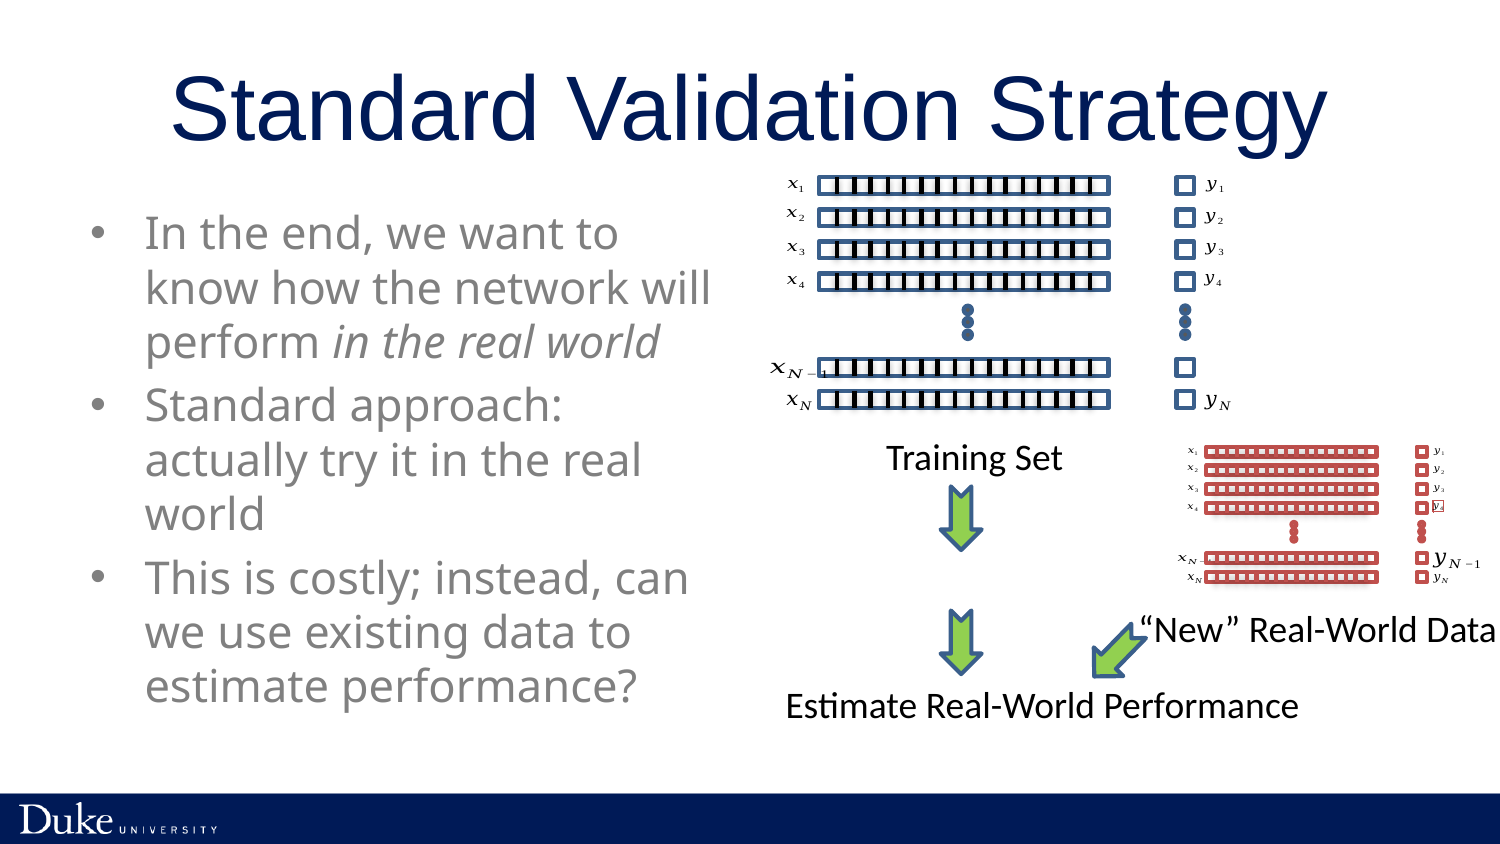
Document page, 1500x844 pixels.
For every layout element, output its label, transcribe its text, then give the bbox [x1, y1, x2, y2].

list In the end, we want to know how the network will perform in the real world Standard approach: actually try it in the real world This is costly; instead, can we use existing data to estimate performance? [75, 196, 747, 754]
text_box [938, 608, 984, 674]
text_box [1091, 621, 1148, 679]
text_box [767, 174, 1233, 414]
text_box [1176, 444, 1482, 586]
title Standard Validation Strategy [75, 33, 1425, 175]
text_box Training Set [871, 425, 1079, 486]
text_box Estimate Real-World Performance [770, 674, 1315, 734]
text_box [938, 484, 984, 553]
text_box “New” Real-World Data [1123, 597, 1500, 658]
picture [0, 0, 1500, 844]
